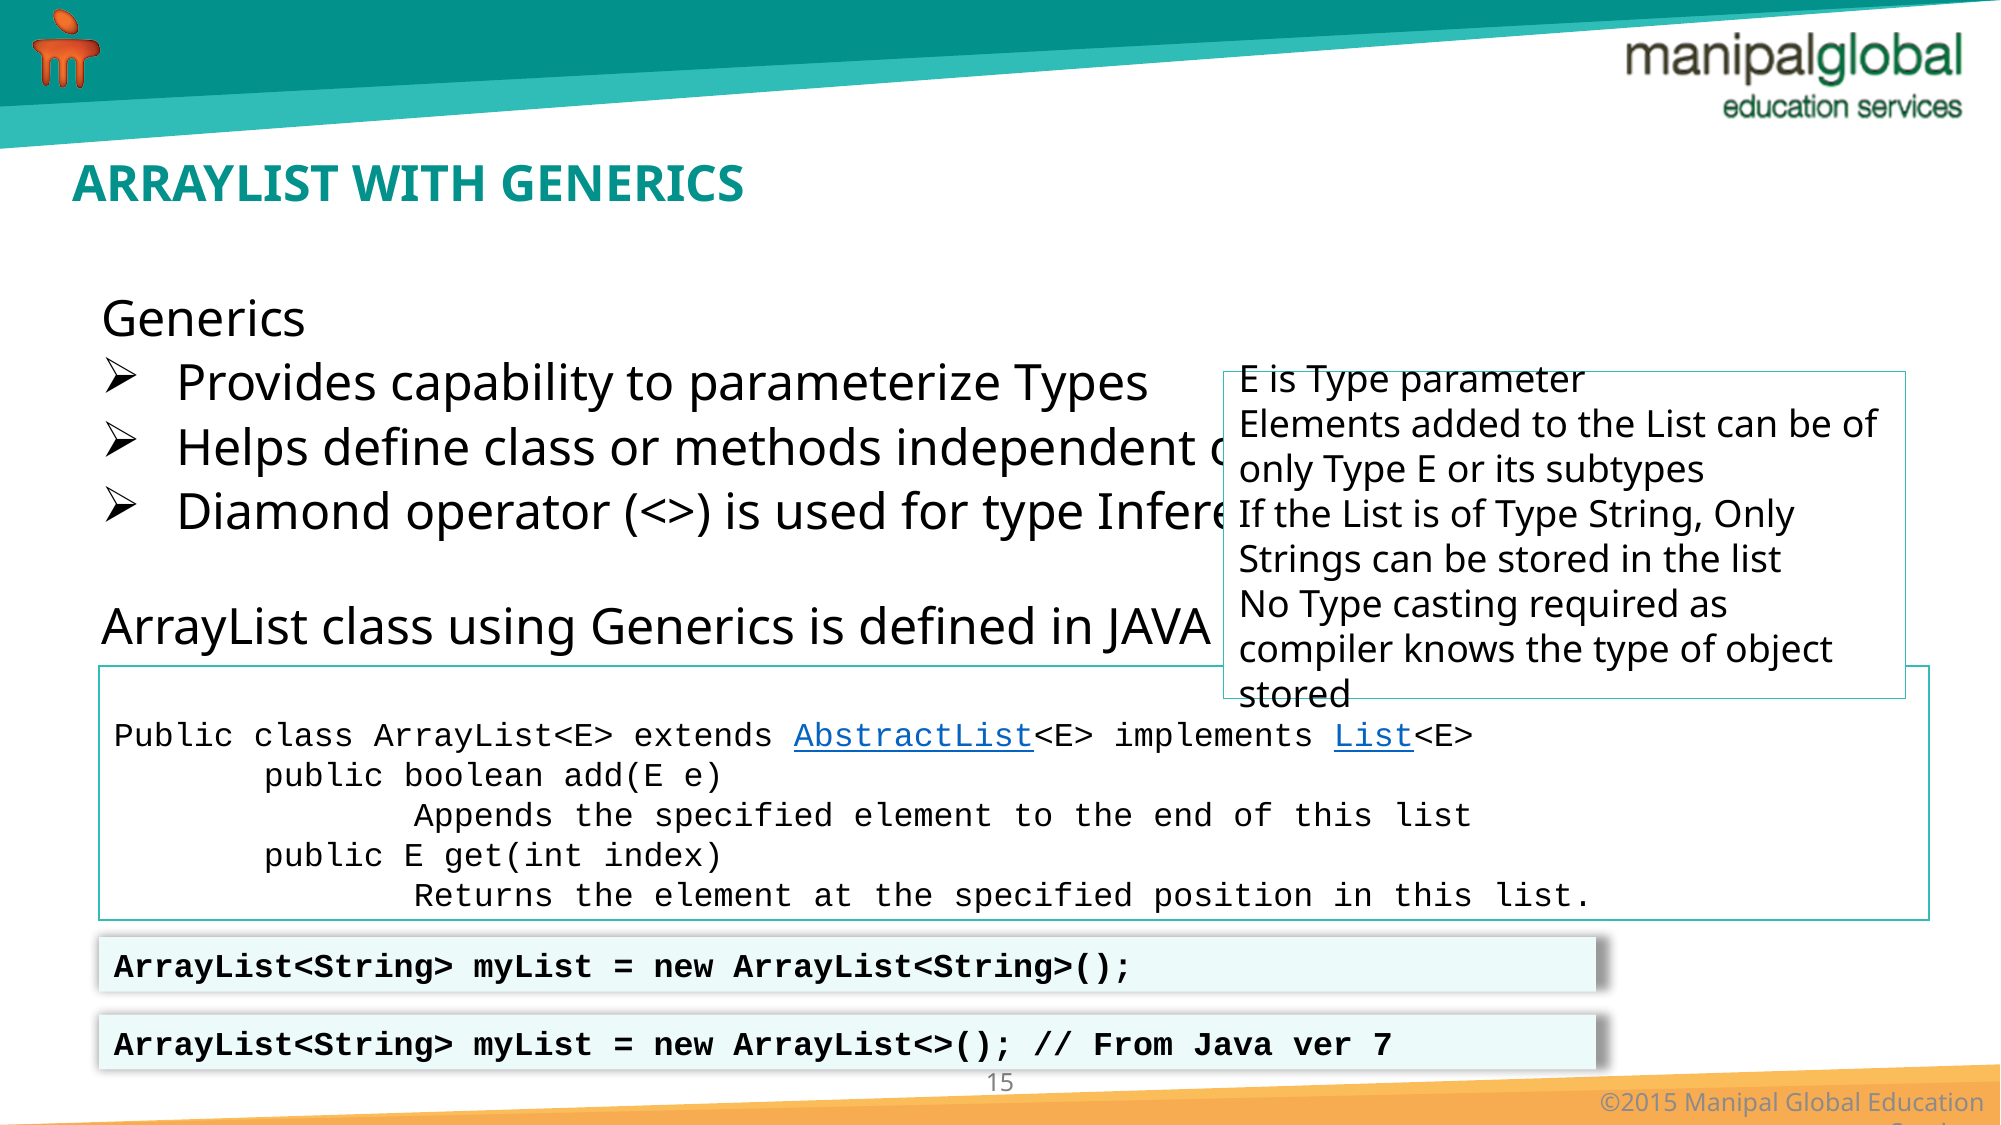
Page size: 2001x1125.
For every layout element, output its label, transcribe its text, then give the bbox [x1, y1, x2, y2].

list Generics Provides capability to parameterize Types Helps define class or methods independent of data type Diamond operator (<>) is used for type Inference ArrayList class using Generics is defined in JAVA API as [86, 285, 1830, 1036]
text_box ArrayList<String> myList = new ArrayList<String>(); [99, 937, 1596, 992]
picture [1614, 21, 1991, 125]
text_box Public class ArrayList<E> extends AbstractList<E> implements List<E> public boolean add(E e) Appends the specified element to the end of this list public E get(int index) Returns the element at the specified position in this list. [98, 665, 1930, 921]
picture [28, 6, 104, 91]
text_box ArrayList<String> myList = new ArrayList<>(); // From Java ver 7 [99, 1014, 1596, 1070]
title ARRAYLIST WITH GENERICS [57, 151, 1377, 212]
text_box E is Type parameter Elements added to the List can be of only Type E or its subtypes If the List is of Type String, Only Strings can be stored in the list No Type casting required as compiler knows the type of object stored [1223, 370, 1906, 700]
